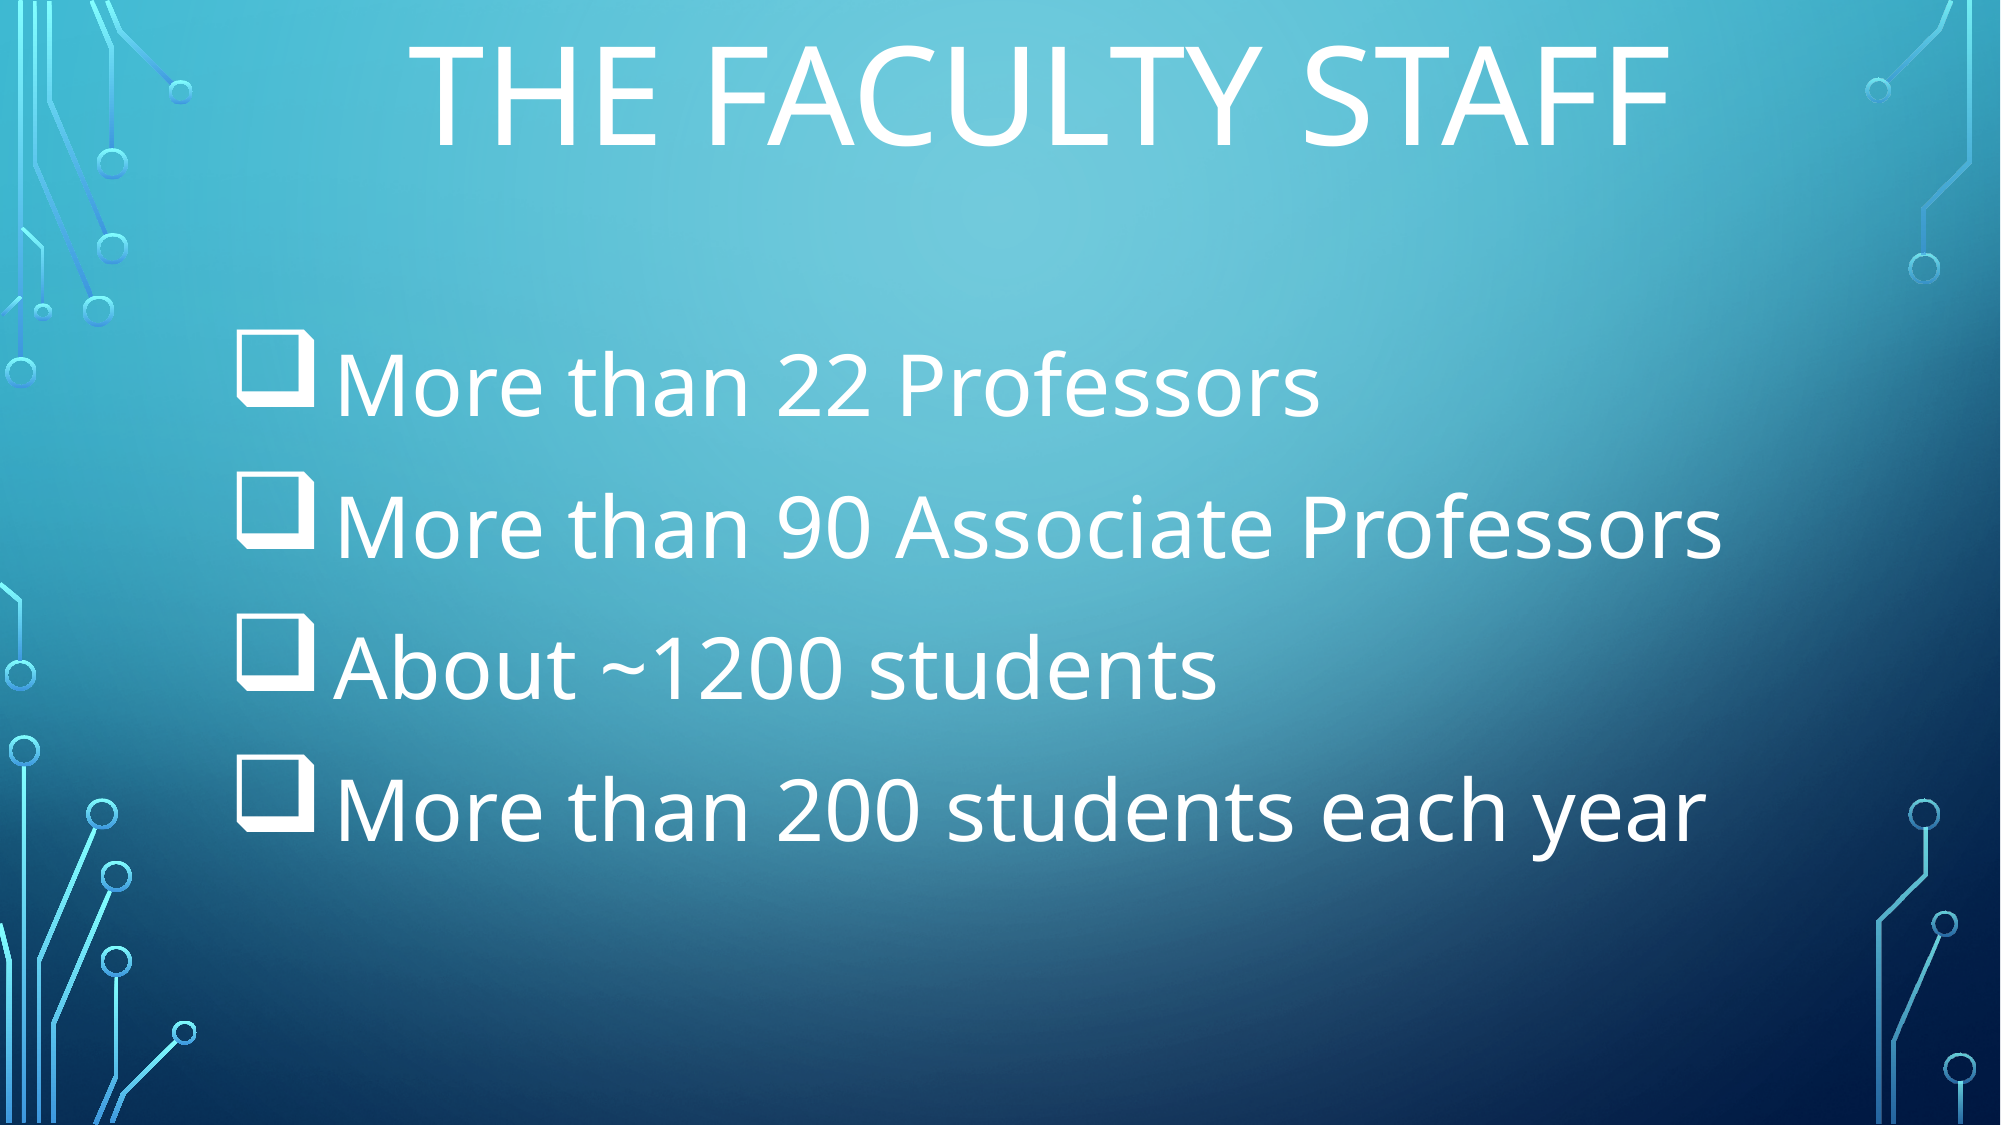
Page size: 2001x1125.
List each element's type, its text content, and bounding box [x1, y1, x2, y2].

title The faculty staff [326, 0, 1755, 184]
list More than 22 Professors More than 90 Associate Professors About ~1200 students More than 200 students each year [213, 229, 1808, 940]
